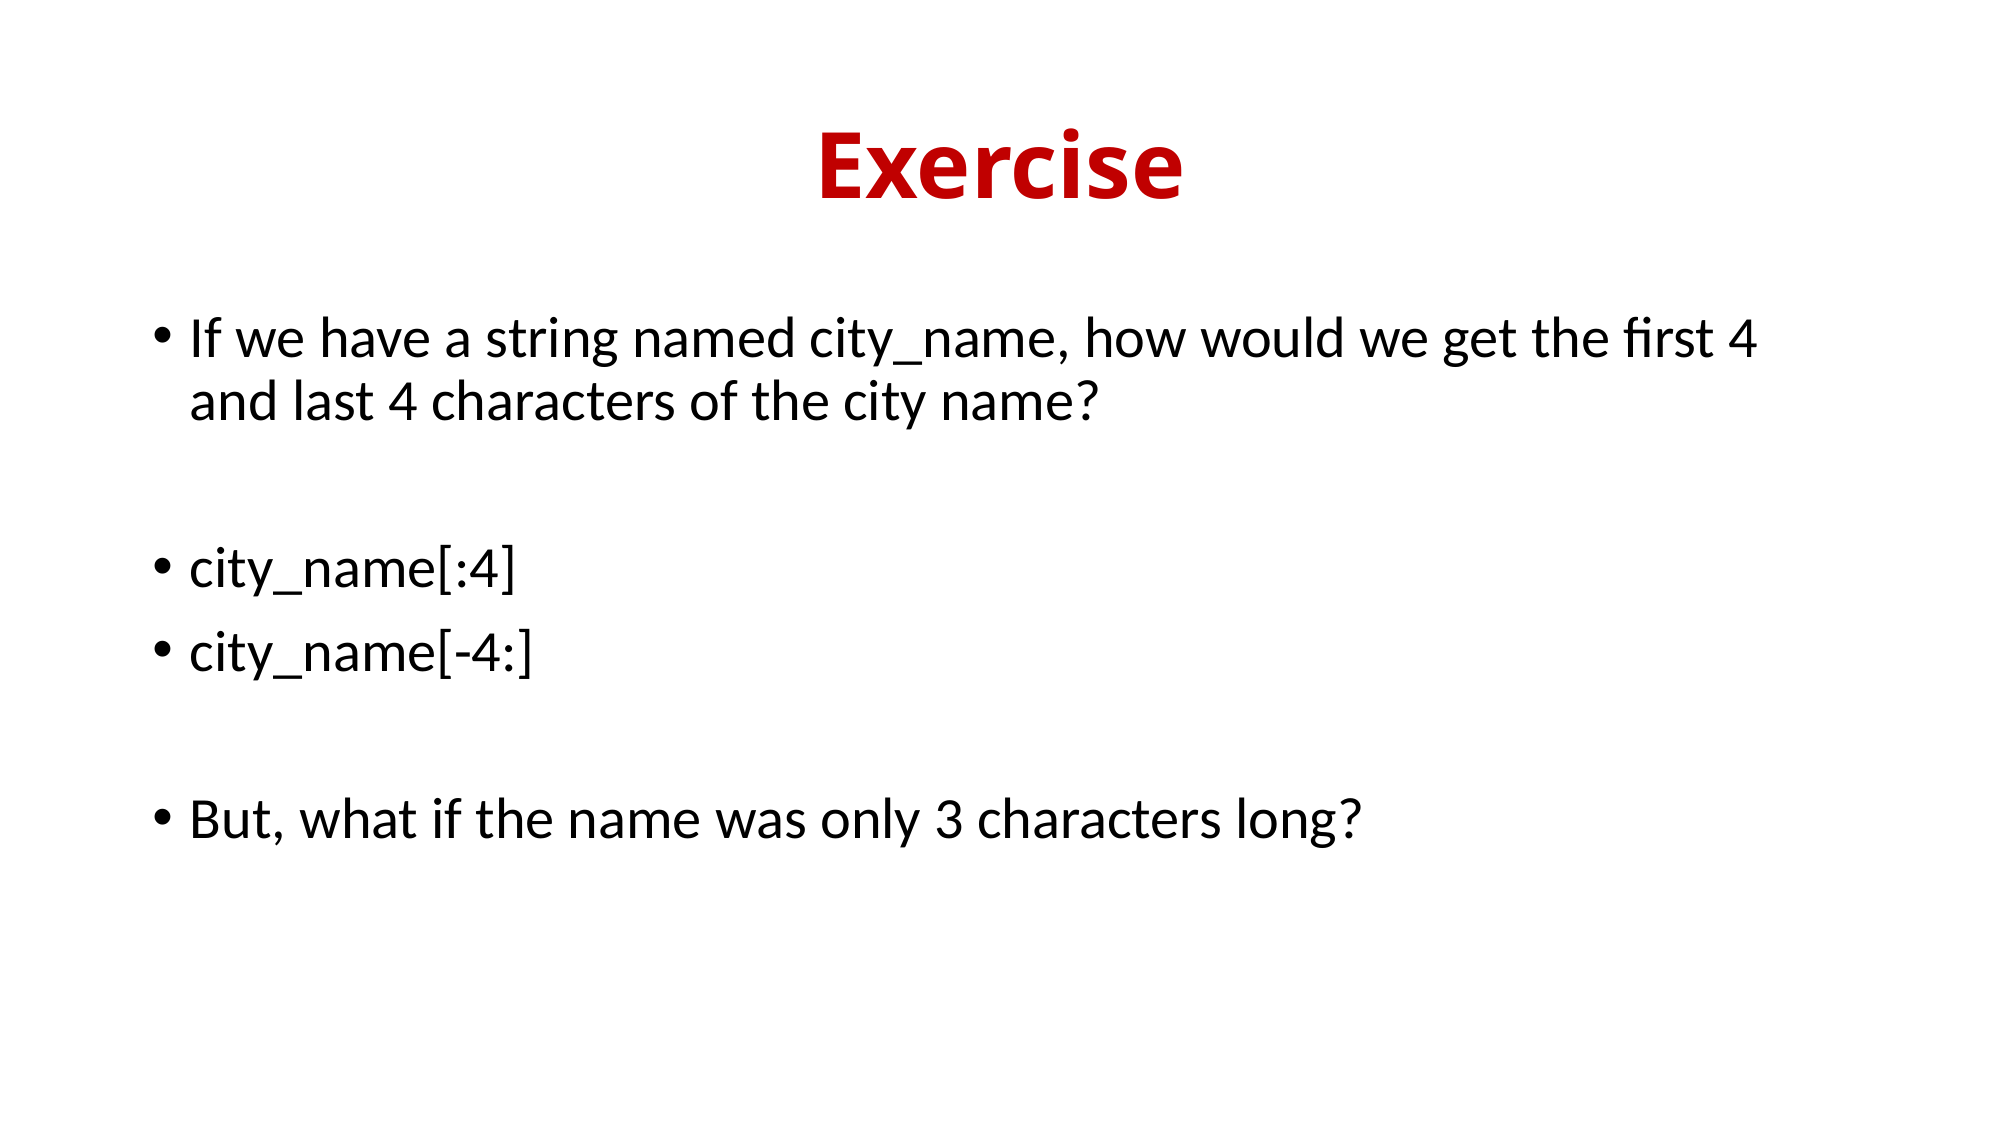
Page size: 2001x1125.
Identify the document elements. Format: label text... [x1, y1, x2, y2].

title Exercise [137, 59, 1863, 278]
list If we have a string named city_name, how would we get the first 4 and last 4 characters of the city name? city_name[:4] city_name[-4:] But, what if the name was only 3 characters long? [137, 299, 1863, 1125]
